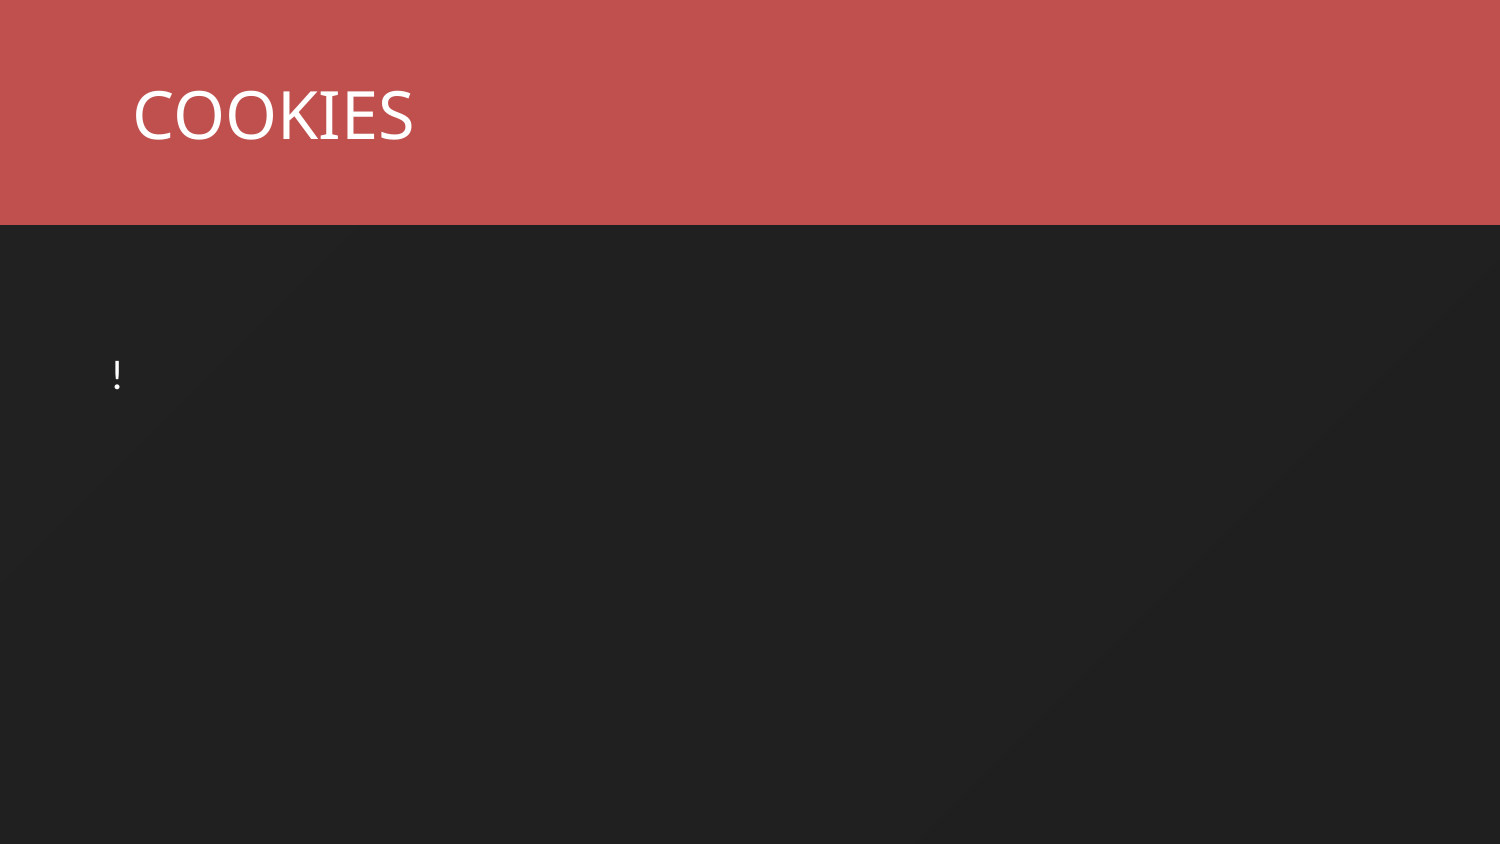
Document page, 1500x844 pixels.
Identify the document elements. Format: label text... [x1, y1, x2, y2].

text_box COOKIES [0, 0, 1500, 227]
text_box ! [95, 315, 1405, 406]
